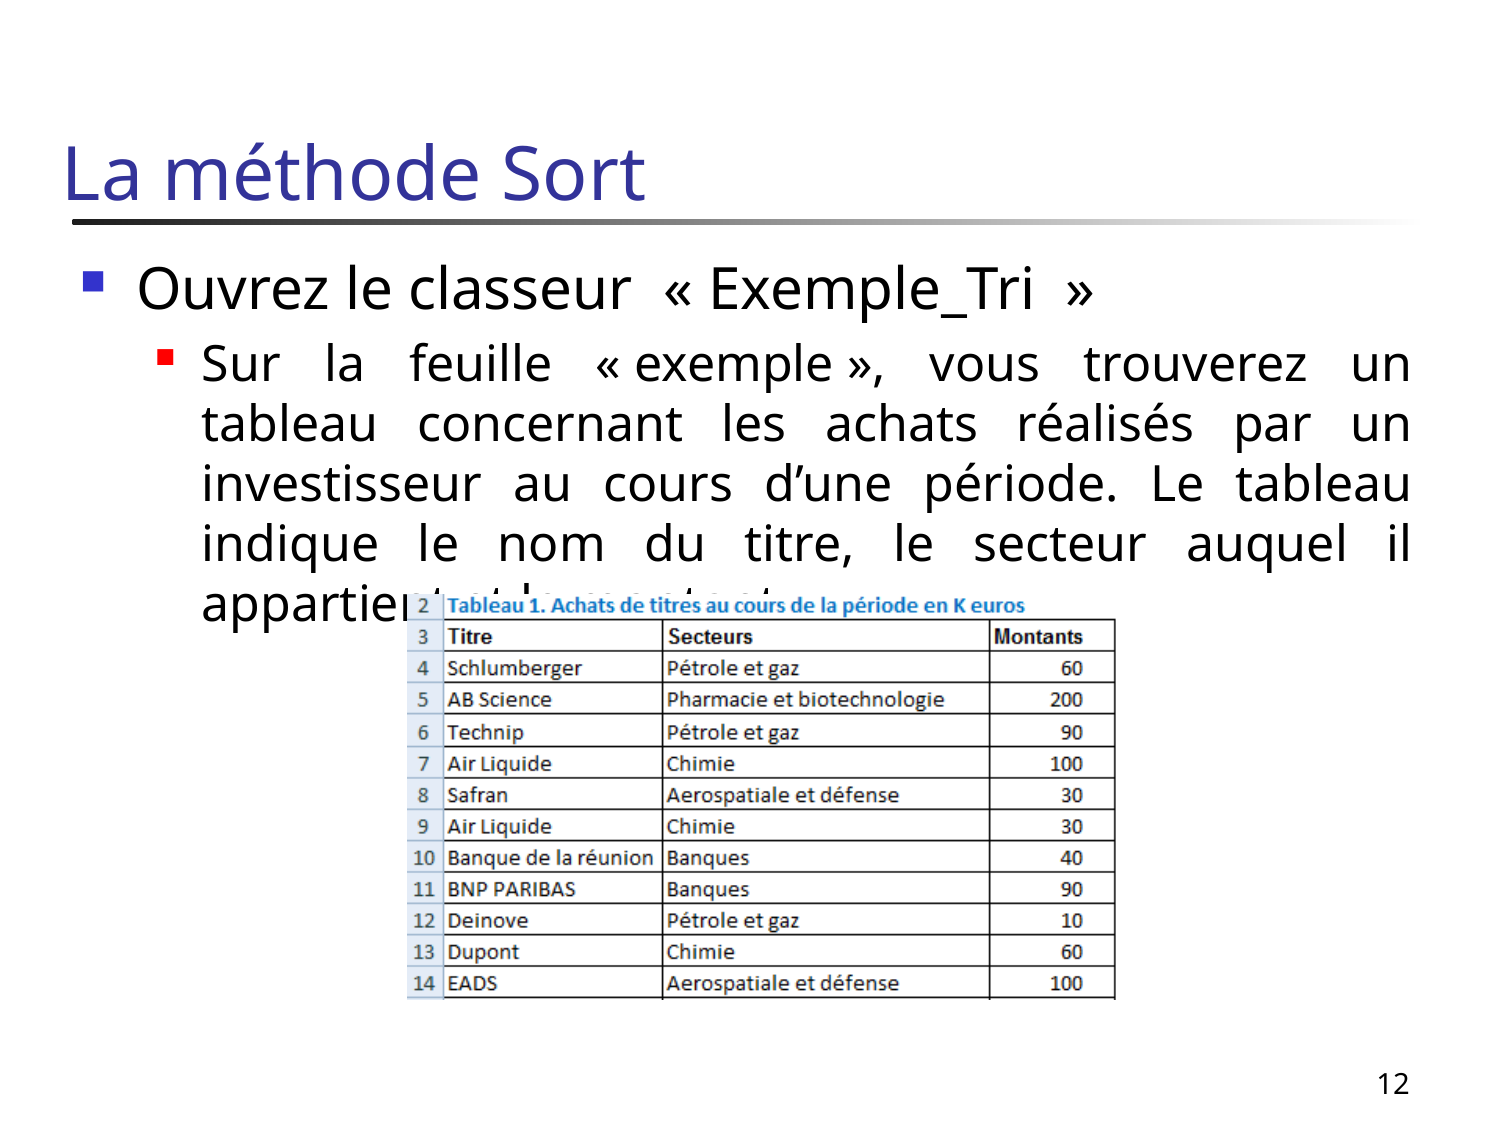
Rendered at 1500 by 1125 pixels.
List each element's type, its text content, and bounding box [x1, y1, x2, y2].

list Ouvrez le classeur « Exemple_Tri » Sur la feuille « exemple », vous trouverez un tableau concernant les achats réalisés par un investisseur au cours d’une période. Le tableau indique le nom du titre, le secteur auquel il appartient et le montant. [64, 243, 1429, 1048]
title La méthode Sort [46, 34, 1292, 223]
slide_number 12 [1112, 1037, 1426, 1113]
picture [407, 594, 1130, 1000]
